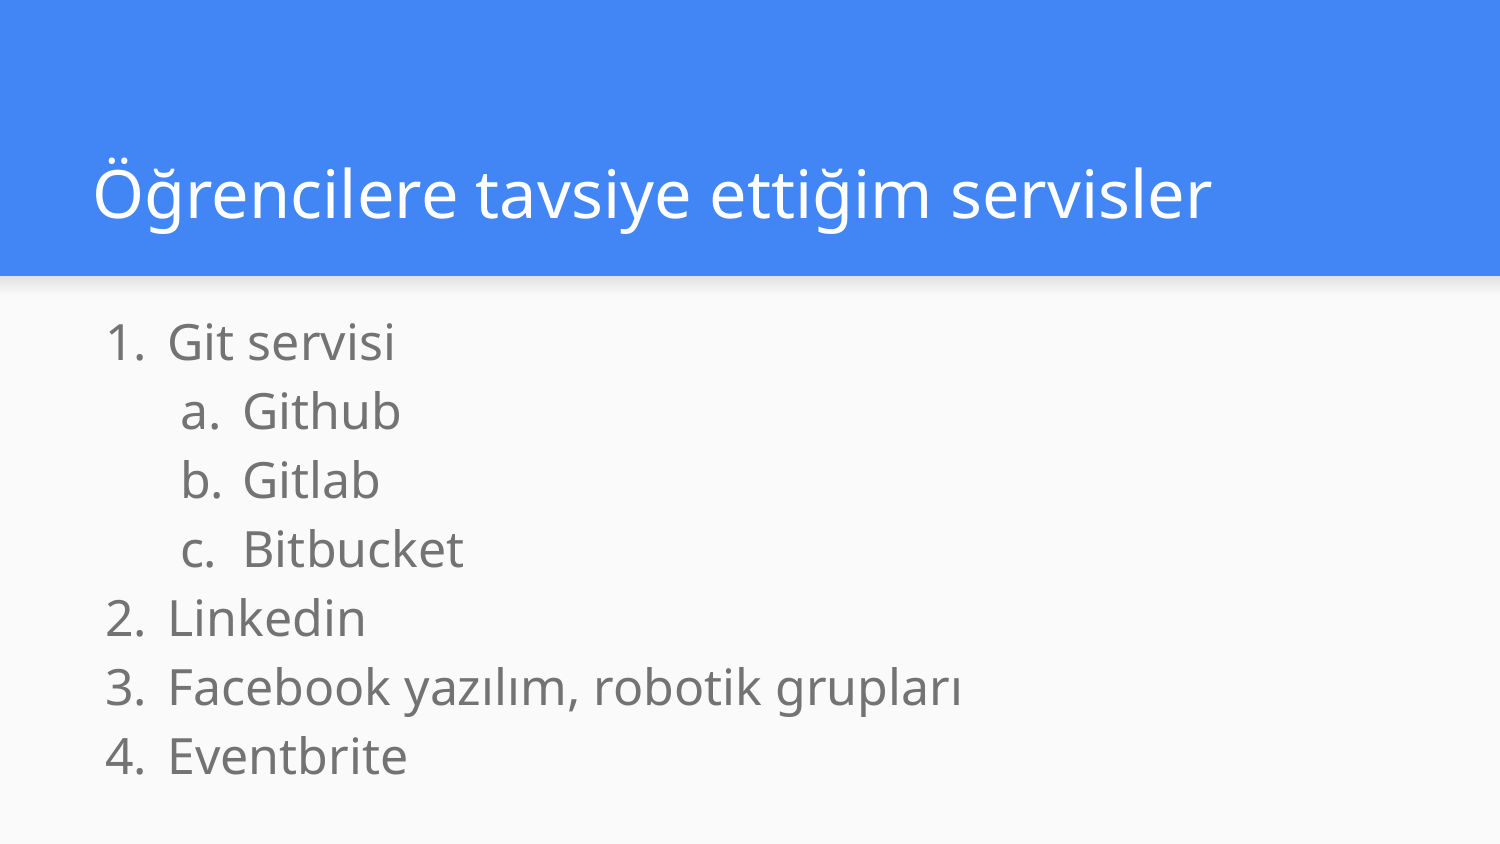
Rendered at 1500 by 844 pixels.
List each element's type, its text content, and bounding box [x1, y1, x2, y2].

list Git servisi Github Gitlab Bitbucket Linkedin Facebook yazılım, robotik grupları Eventbrite [77, 286, 1427, 809]
title Öğrencilere tavsiye ettiğim servisler [77, 121, 1427, 248]
